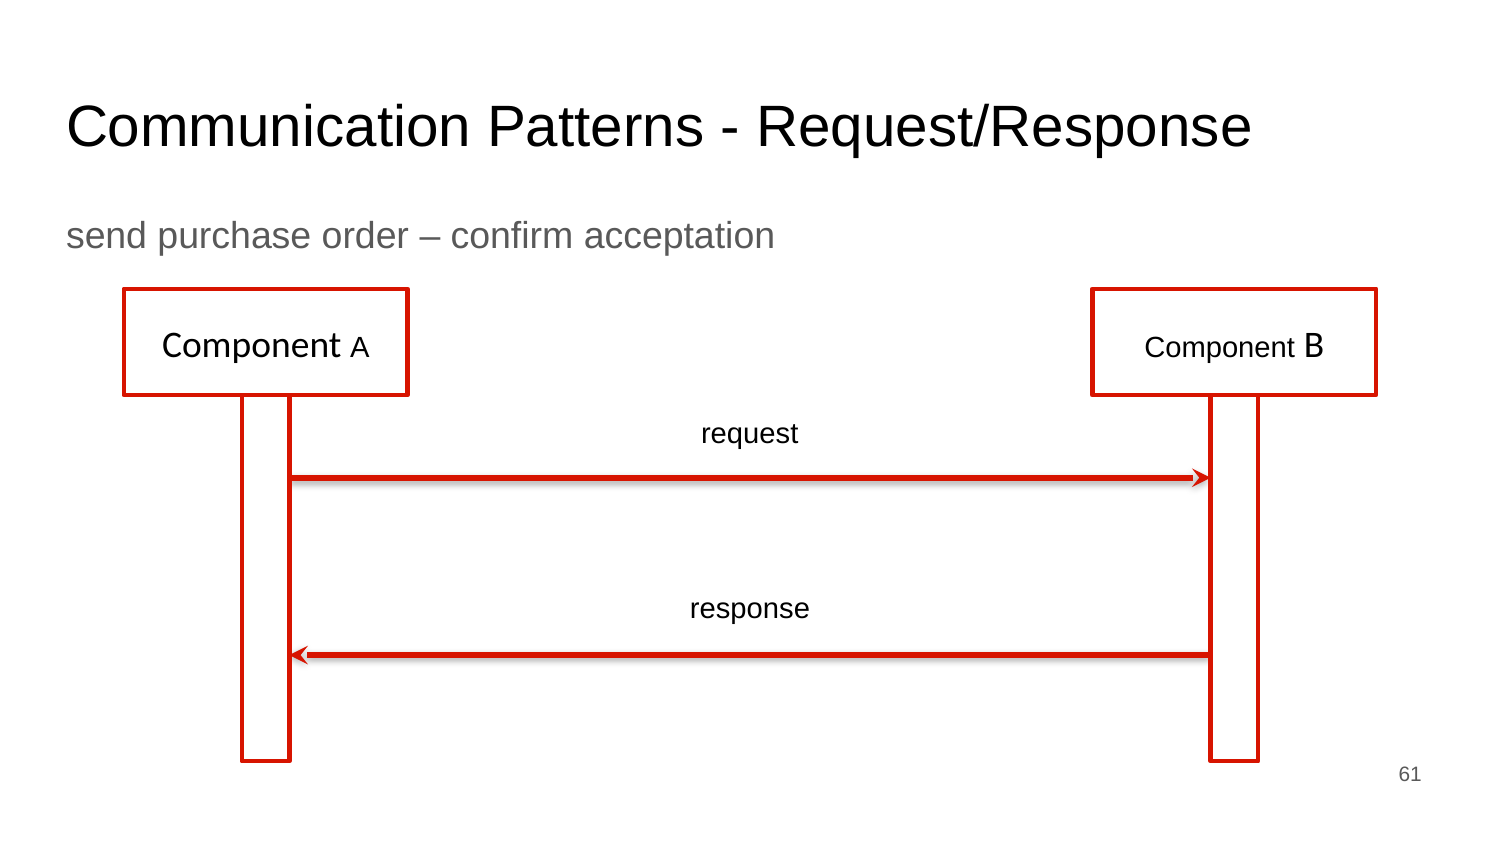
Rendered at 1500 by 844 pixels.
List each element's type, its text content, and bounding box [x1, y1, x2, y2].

list send purchase order – confirm acceptation [51, 189, 1449, 267]
title Communication Patterns - Request/Response [51, 72, 1449, 167]
text_box Component A [123, 288, 408, 396]
text_box response [290, 581, 1210, 643]
text_box Component B [1092, 288, 1377, 396]
slide_number ‹#› [1346, 741, 1437, 806]
text_box [1210, 395, 1259, 762]
text_box [241, 395, 290, 762]
text_box request [290, 406, 1210, 467]
